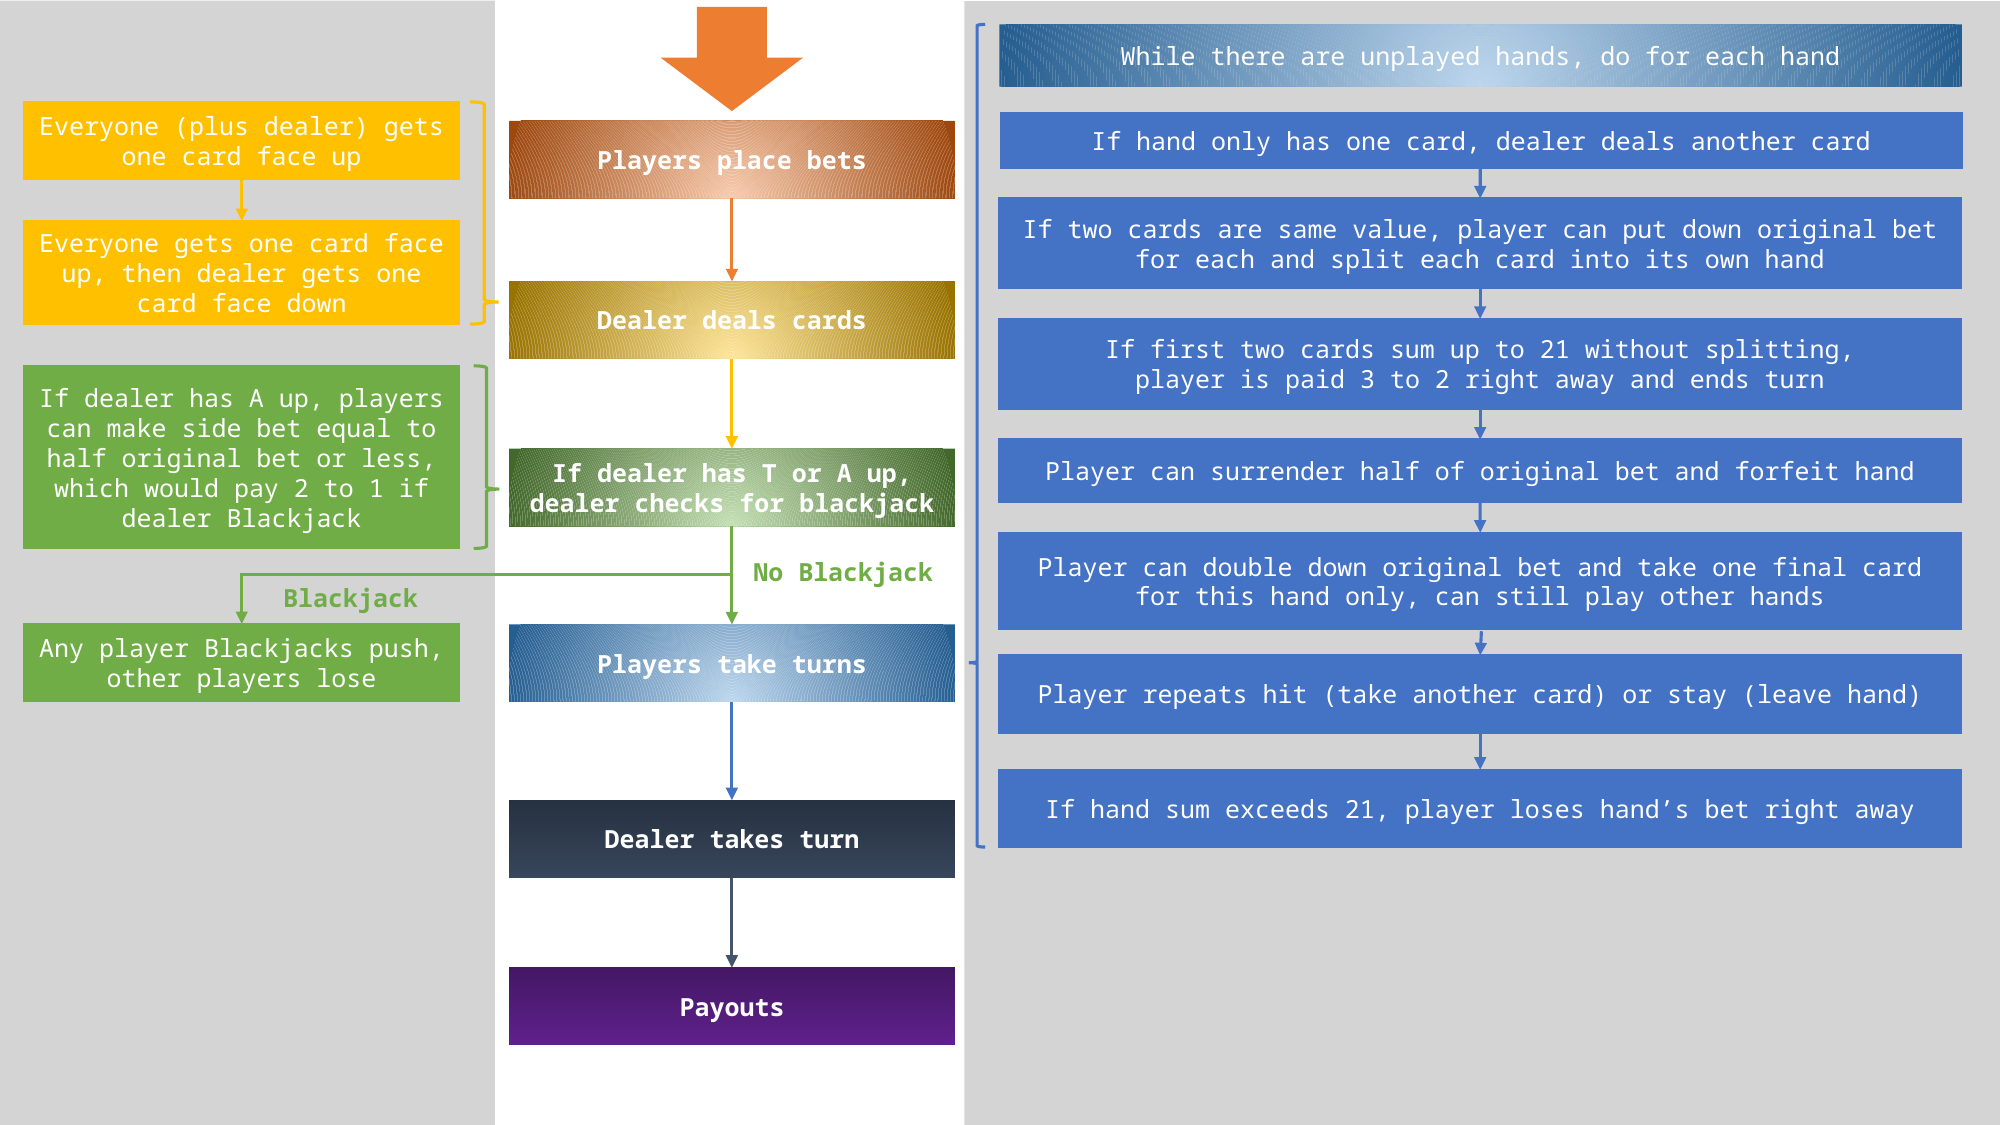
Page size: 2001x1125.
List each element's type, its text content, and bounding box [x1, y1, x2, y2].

text_box Everyone gets one card face up, then dealer gets one card face down [23, 220, 460, 325]
text_box [660, 6, 803, 112]
text_box Dealer deals cards [508, 280, 956, 360]
text_box Payouts [508, 967, 956, 1046]
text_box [437, 329, 536, 821]
text_box [968, 22, 986, 849]
text_box Everyone (plus dealer) gets one card face up [23, 101, 460, 180]
text_box If two cards are same value, player can put down original bet for each and split each card into its own hand [998, 197, 1962, 289]
text_box If hand sum exceeds 21, player loses hand’s bet right away [998, 769, 1962, 848]
text_box [469, 100, 499, 326]
text_box Players place bets [508, 120, 956, 199]
text_box While there are unplayed hands, do for each hand [998, 23, 1963, 88]
text_box Blackjack [262, 577, 437, 620]
text_box Dealer takes turn [508, 799, 956, 879]
text_box If dealer has A up, players can make side bet equal to half original bet or less, which would pay 2 to 1 if dealer Blackjack [23, 365, 437, 549]
text_box Player can double down original bet and take one final card for this hand only, can still play other hands [998, 532, 1962, 630]
text_box If hand only has one card, dealer deals another card [1000, 112, 1963, 169]
text_box Player can surrender half of original bet and forfeit hand [998, 438, 1962, 503]
text_box If dealer has T or A up, dealer checks for blackjack [536, 448, 956, 527]
text_box If first two cards sum up to 21 without splitting, player is paid 3 to 2 right away and ends turn [998, 318, 1962, 410]
text_box Players take turns [536, 623, 956, 703]
text_box [963, 0, 2000, 1125]
text_box Any player Blackjacks push, other players lose [23, 623, 437, 702]
text_box No Blackjack [732, 549, 955, 594]
text_box Player repeats hit (take another card) or stay (leave hand) [998, 654, 1962, 734]
text_box [0, 0, 496, 1125]
